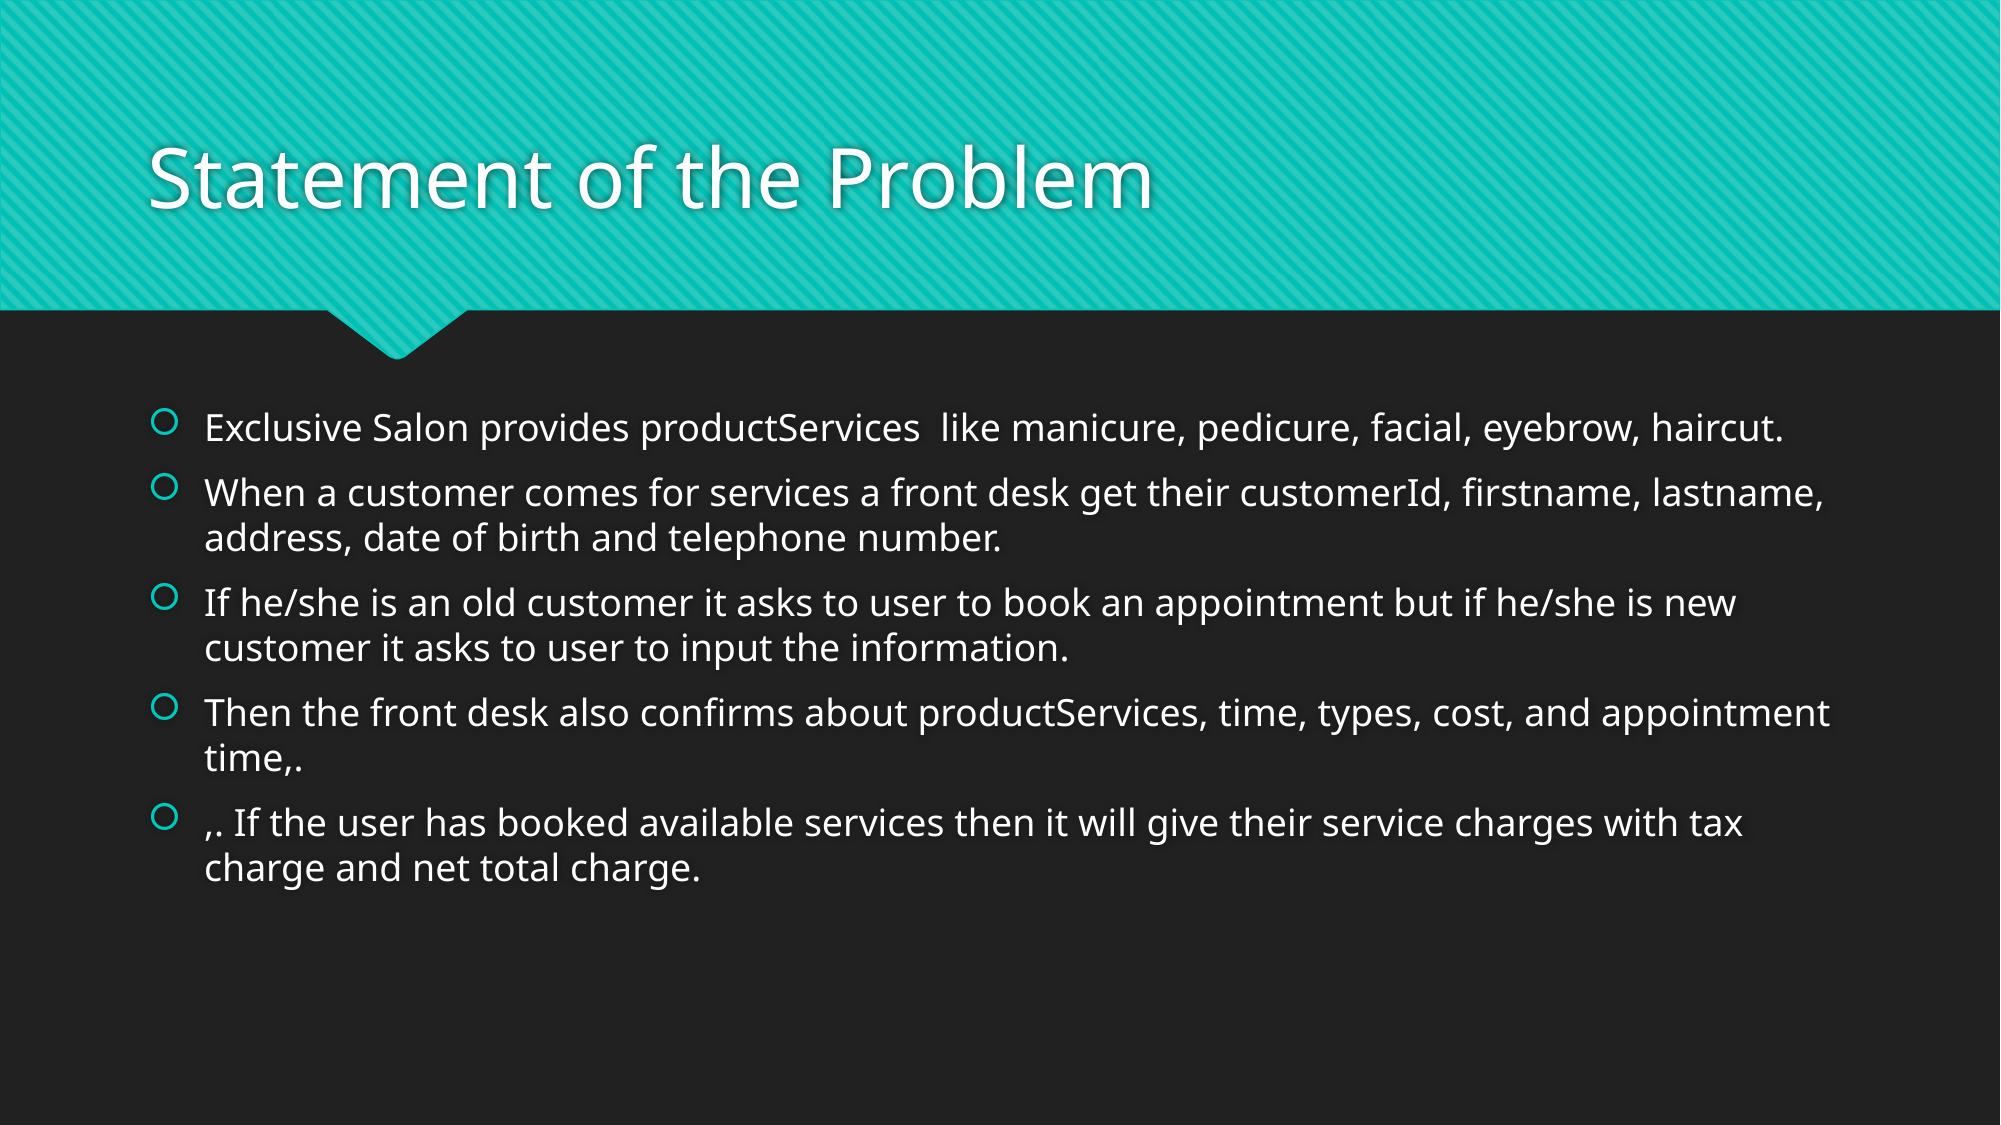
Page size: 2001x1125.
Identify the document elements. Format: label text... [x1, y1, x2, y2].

title Statement of the Problem [132, 73, 1868, 233]
list Exclusive Salon provides productServices like manicure, pedicure, facial, eyebrow, haircut. When a customer comes for services a front desk get their customerId, firstname, lastname, address, date of birth and telephone number. If he/she is an old customer it asks to user to book an appointment but if he/she is new customer it asks to user to input the information. Then the front desk also confirms about productServices, time, types, cost, and appointment time,. ,. If the user has booked available services then it will give their service charges with tax charge and net total charge. [132, 396, 1865, 993]
